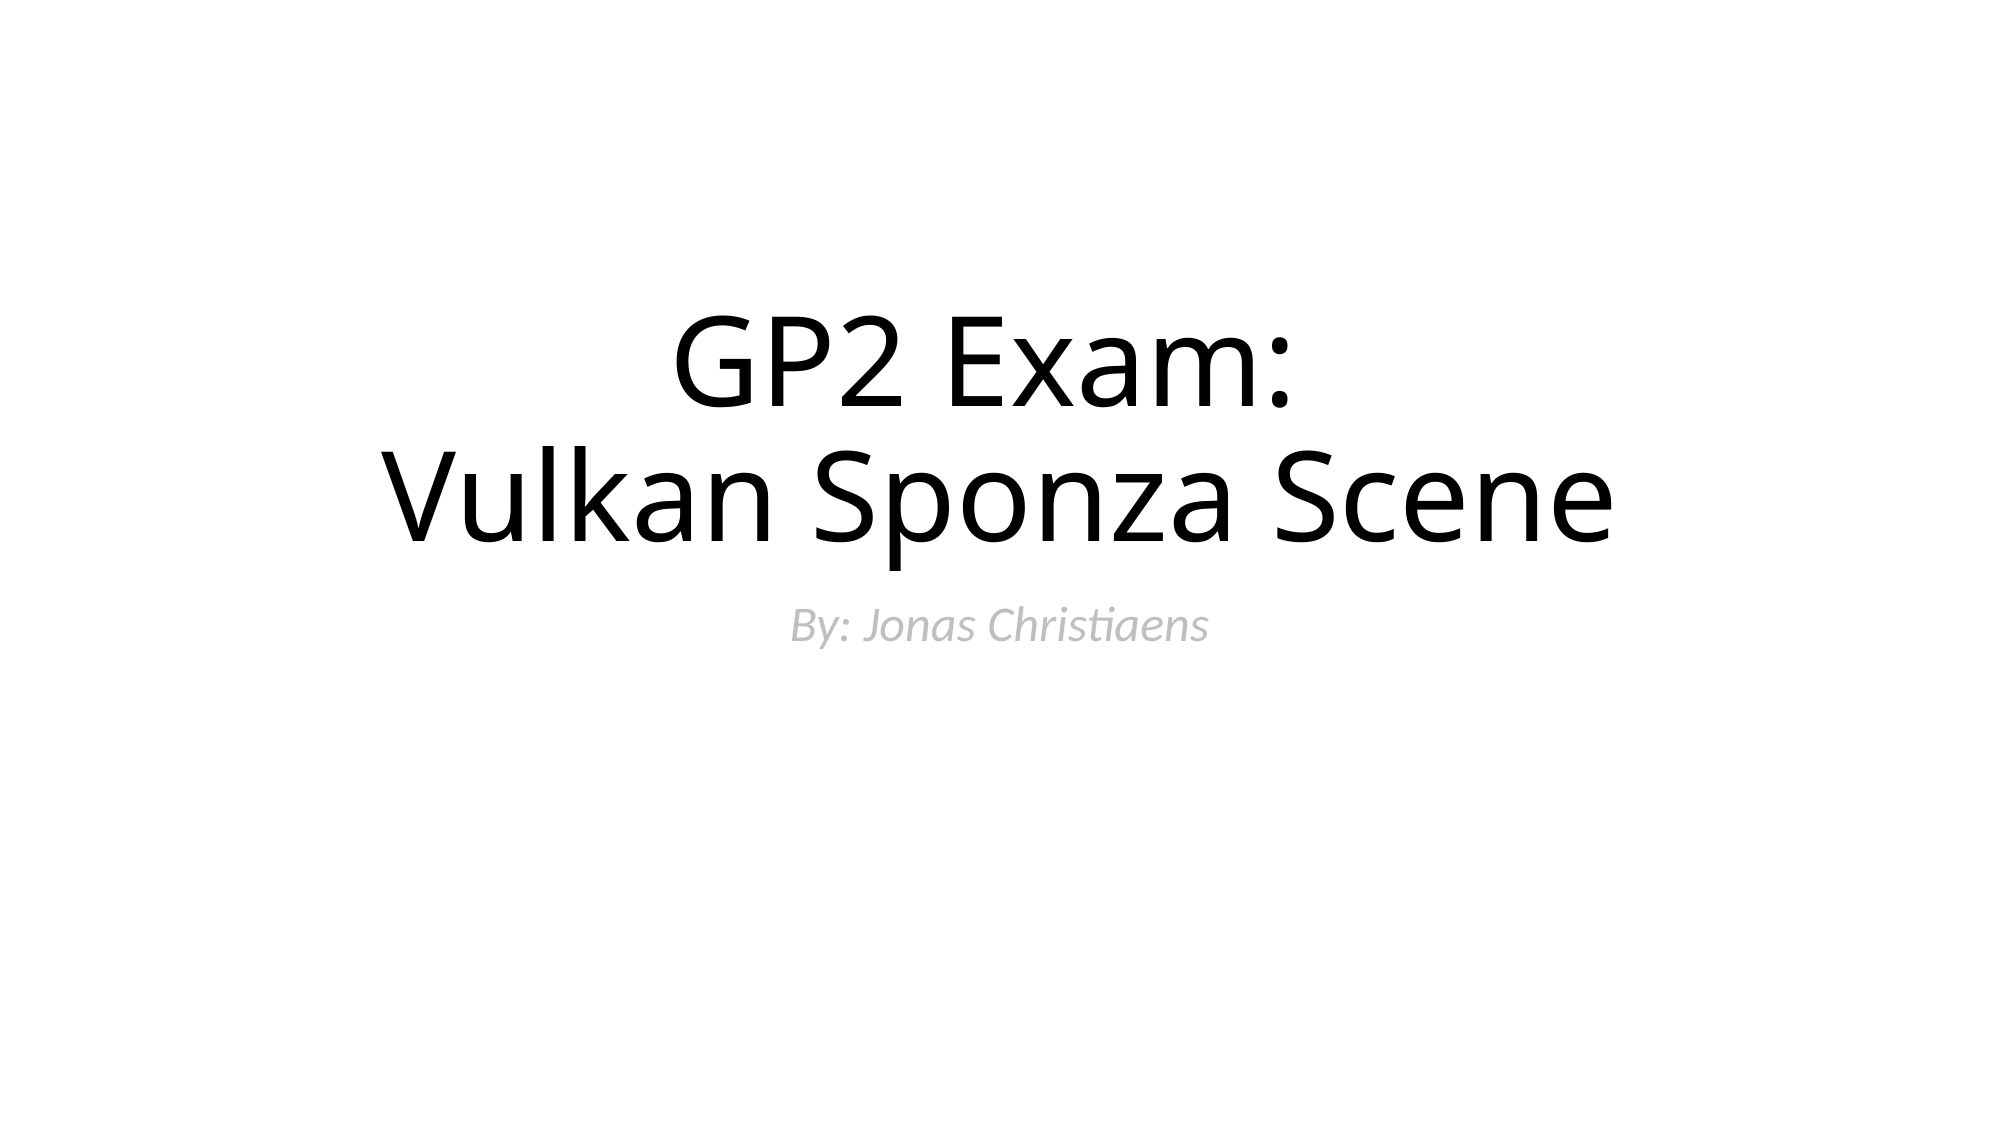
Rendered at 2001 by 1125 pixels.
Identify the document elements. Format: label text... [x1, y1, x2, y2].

title GP2 Exam: Vulkan Sponza Scene [249, 184, 1750, 576]
subtitle By: Jonas Christiaens [249, 590, 1750, 863]
